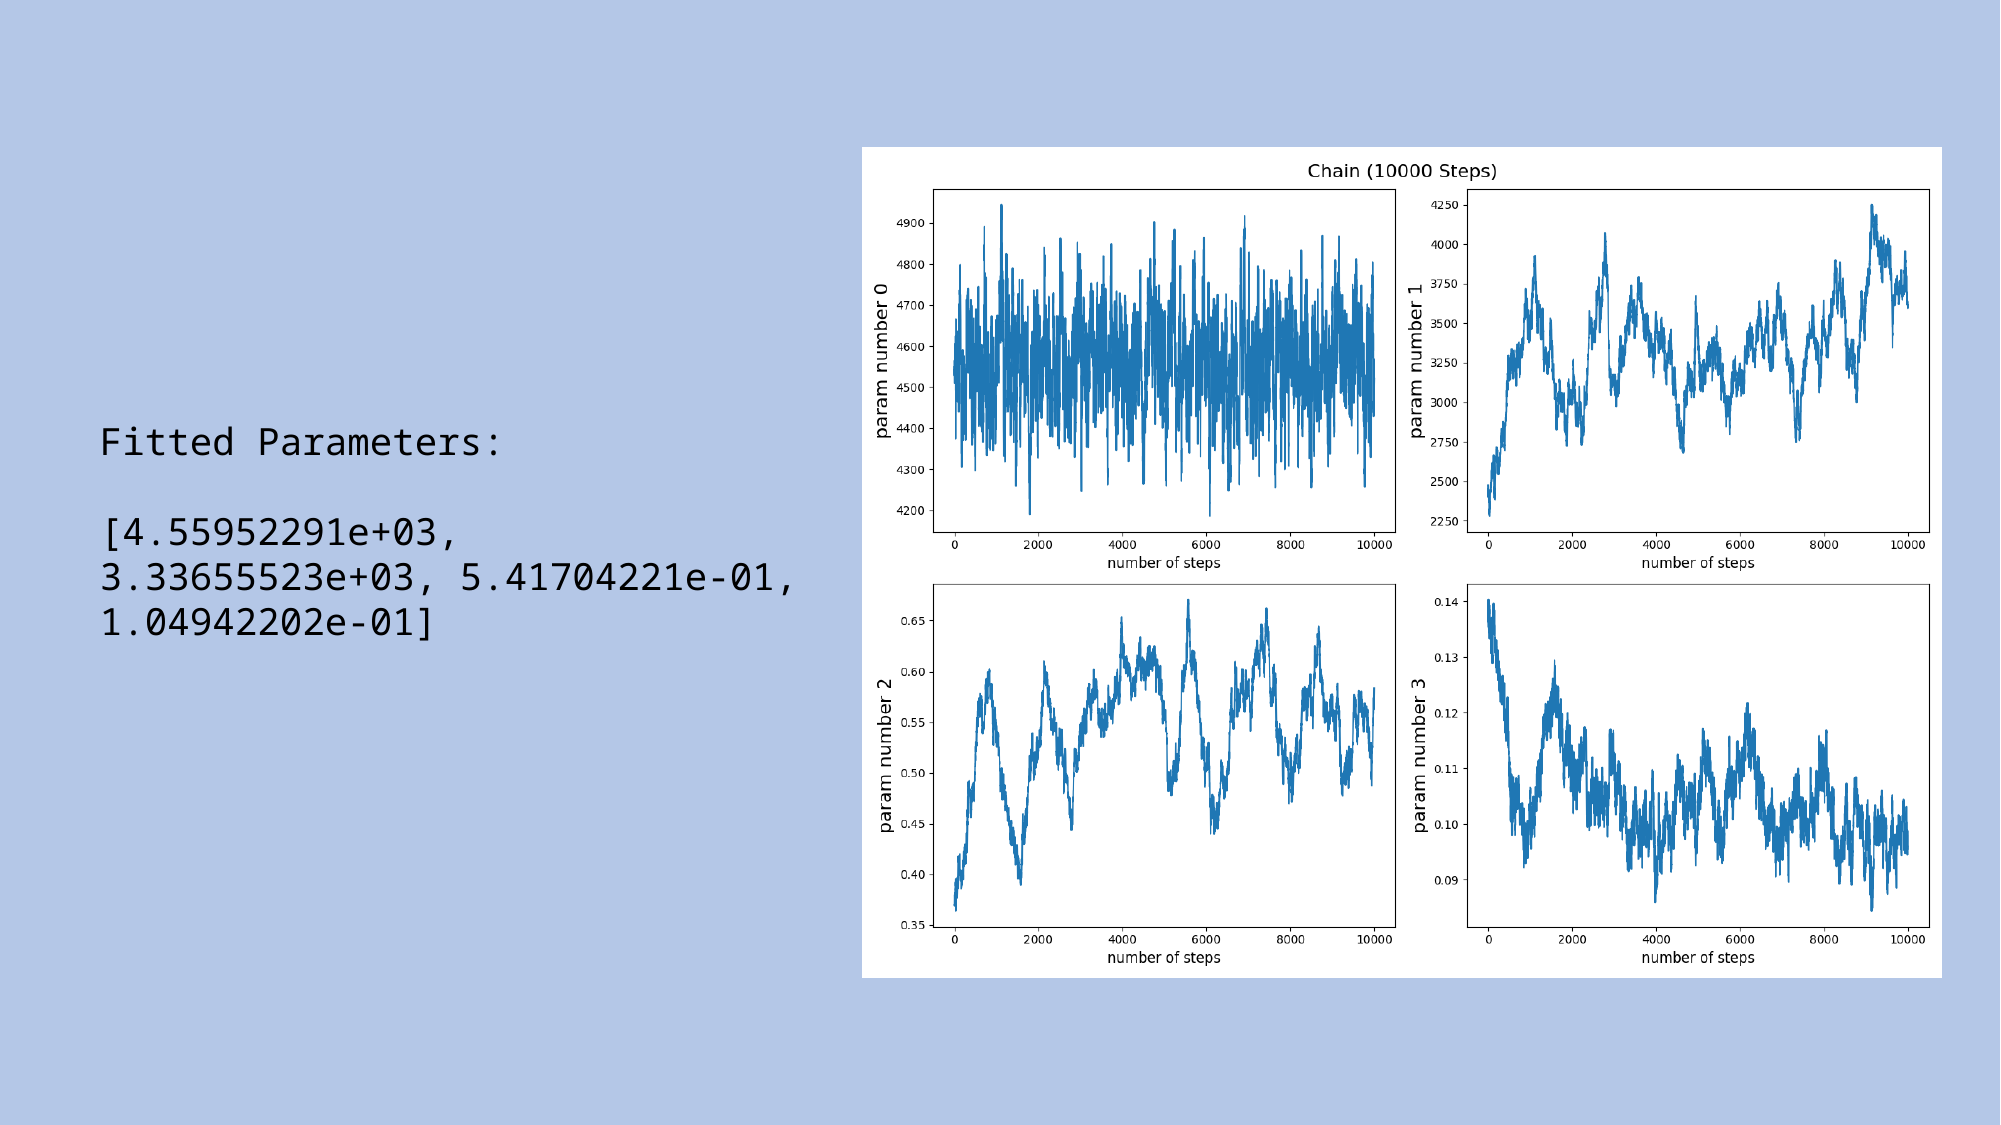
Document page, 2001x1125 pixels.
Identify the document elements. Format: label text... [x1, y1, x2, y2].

picture [862, 147, 1942, 978]
text_box Fitted Parameters: [4.55952291e+03, 3.33655523e+03, 5.41704221e-01, 1.04942202e-01] [84, 410, 816, 651]
